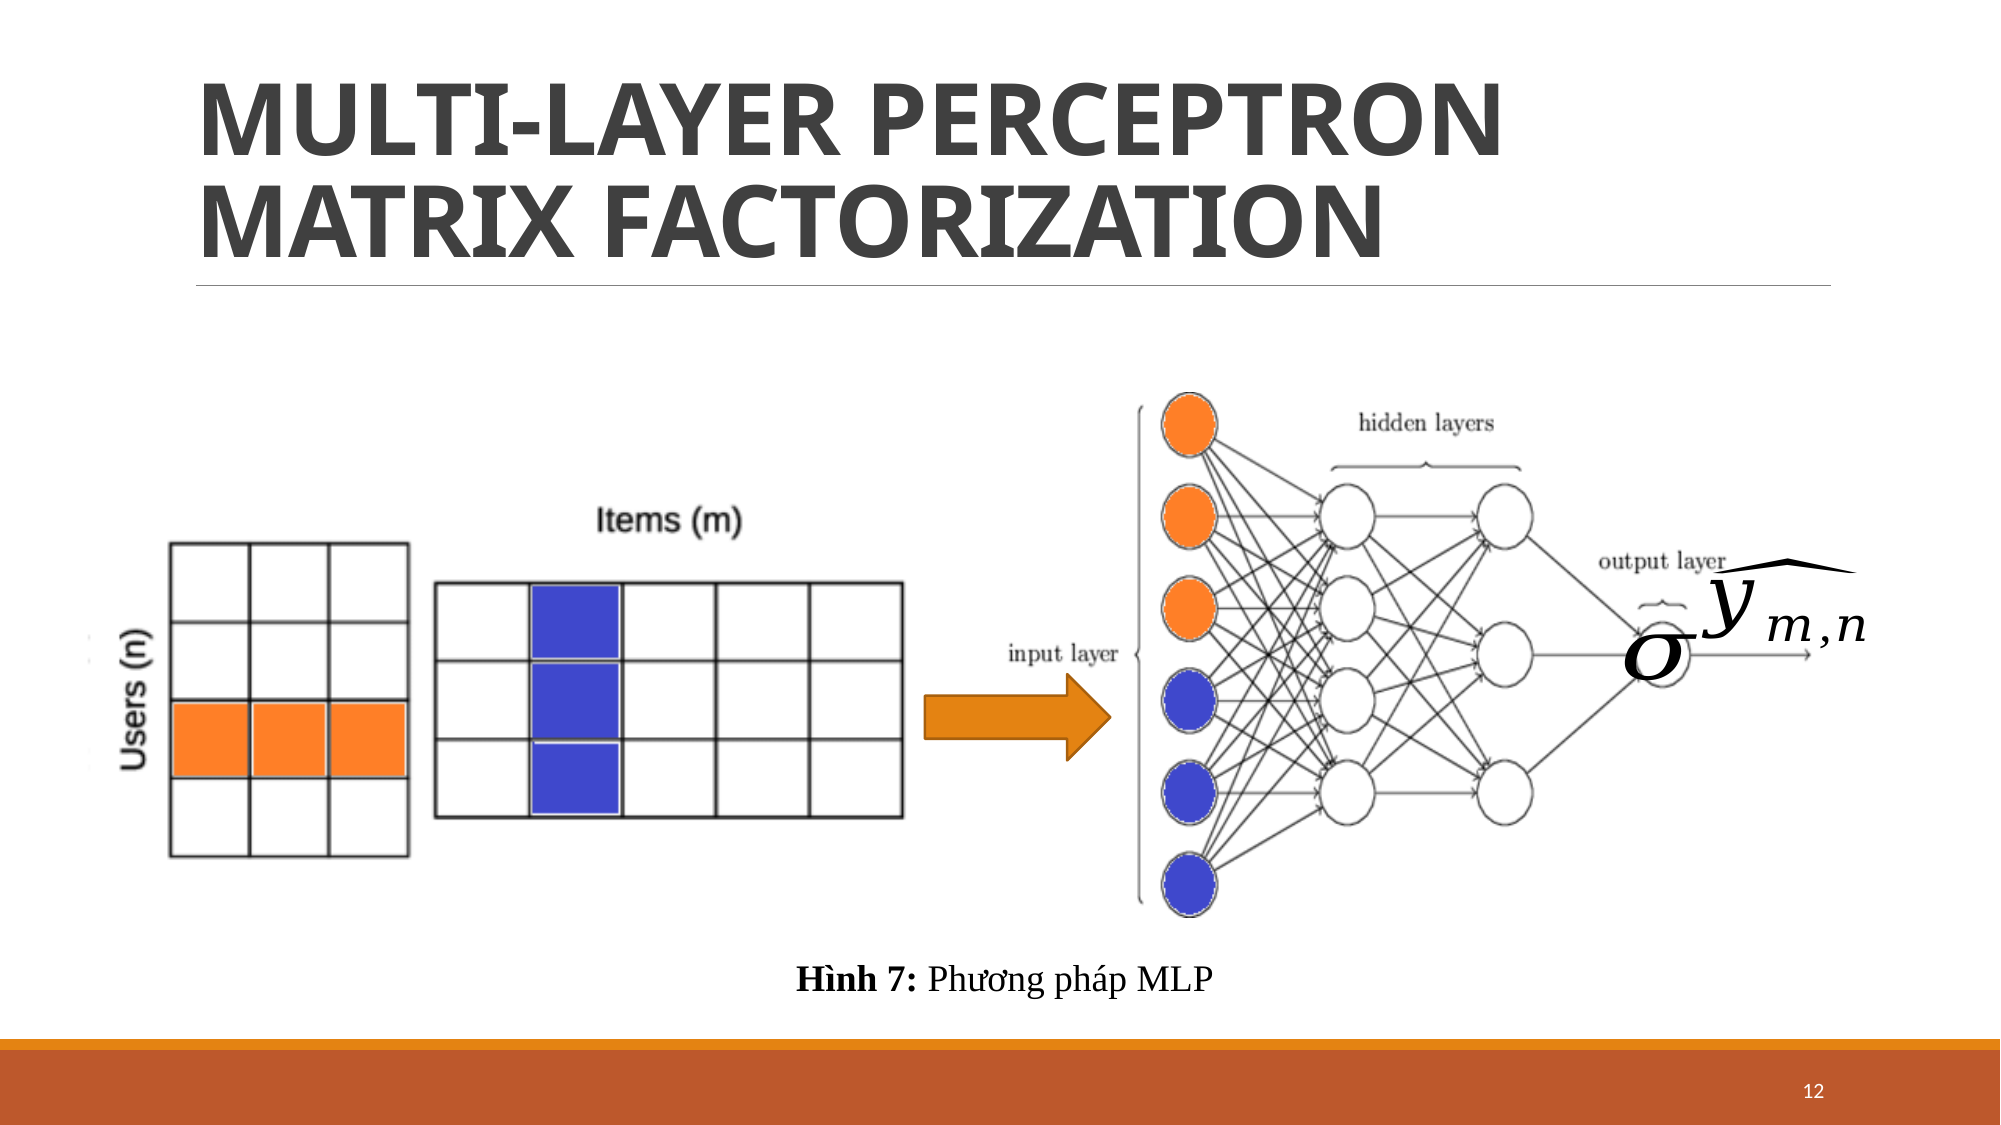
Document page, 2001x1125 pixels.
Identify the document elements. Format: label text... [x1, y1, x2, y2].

picture [75, 469, 926, 879]
text_box [935, 694, 996, 741]
title MULTI-LAYER PERCEPTRON MATRIX FACTORIZATION [180, 47, 1830, 285]
text_box Hình 7: Phương pháp MLP [504, 946, 1505, 1007]
picture [999, 392, 1831, 919]
slide_number 12 [1624, 1059, 1840, 1120]
